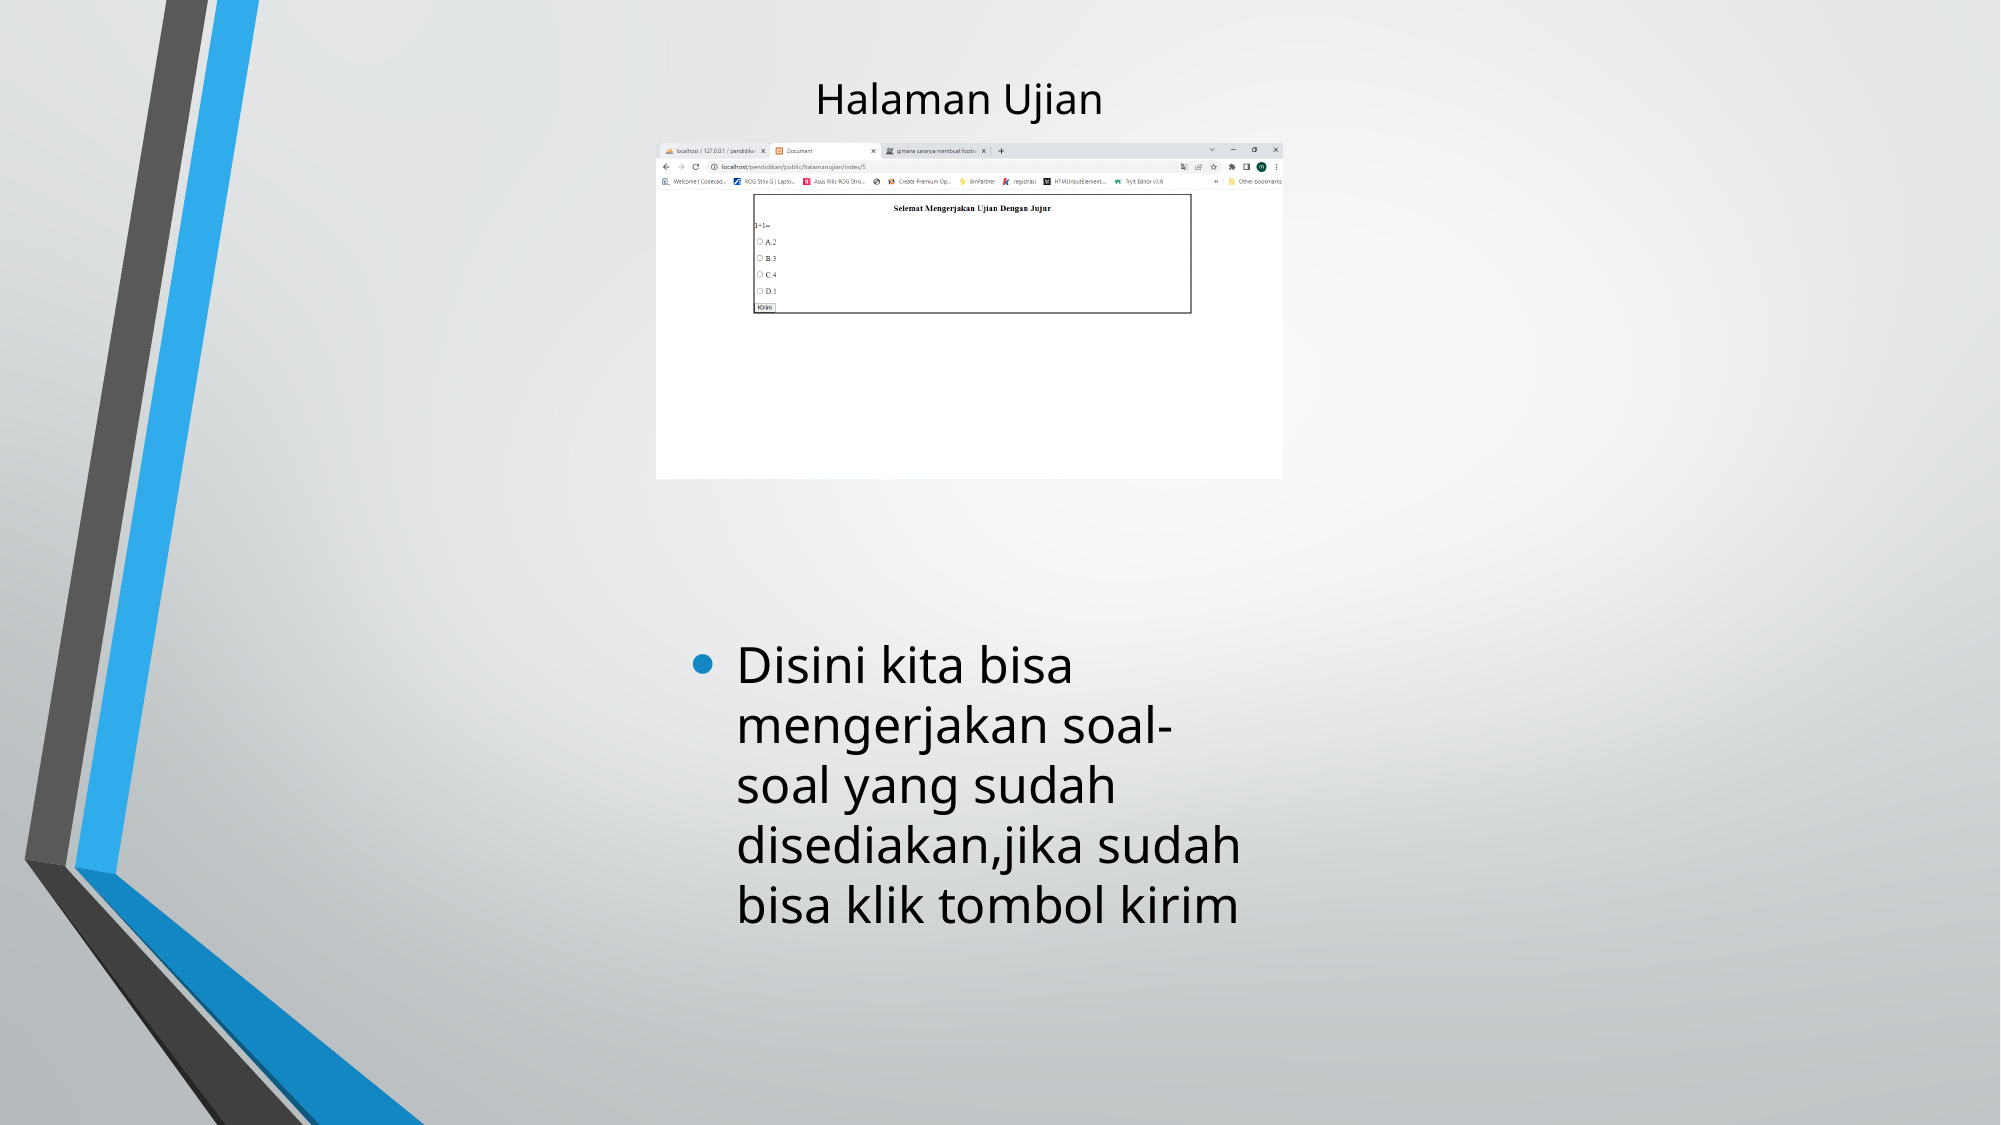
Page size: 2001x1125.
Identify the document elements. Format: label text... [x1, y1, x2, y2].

list Disini kita bisa mengerjakan soal-soal yang sudah disediakan,jika sudah bisa klik tombol kirim [675, 527, 1283, 1040]
picture [656, 143, 1283, 480]
title Halaman Ujian [700, 51, 1219, 143]
